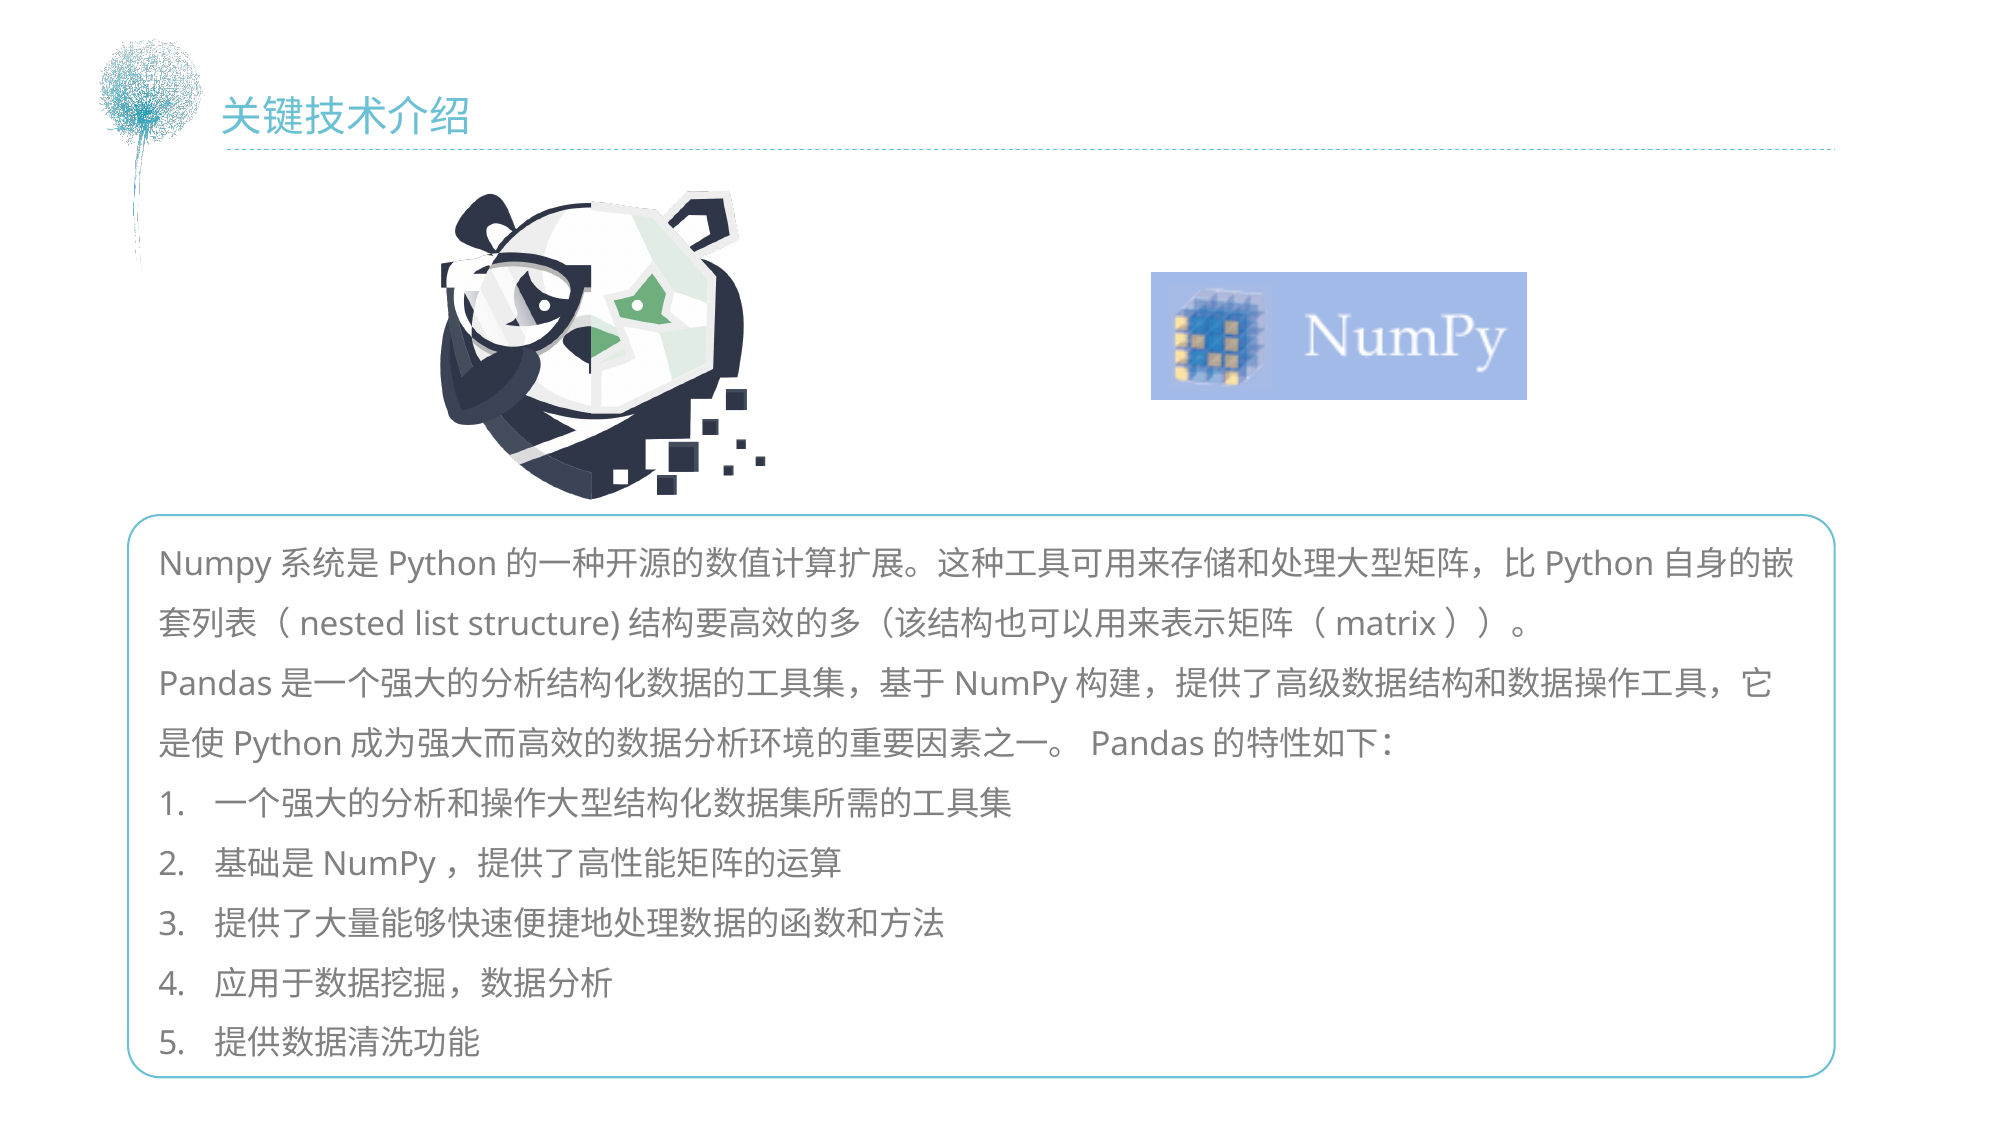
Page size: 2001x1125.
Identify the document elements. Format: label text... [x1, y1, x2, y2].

text_box 关键技术介绍 [205, 82, 487, 148]
picture [98, 24, 205, 273]
picture [432, 174, 773, 516]
picture [1151, 272, 1527, 400]
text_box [128, 515, 1835, 1112]
